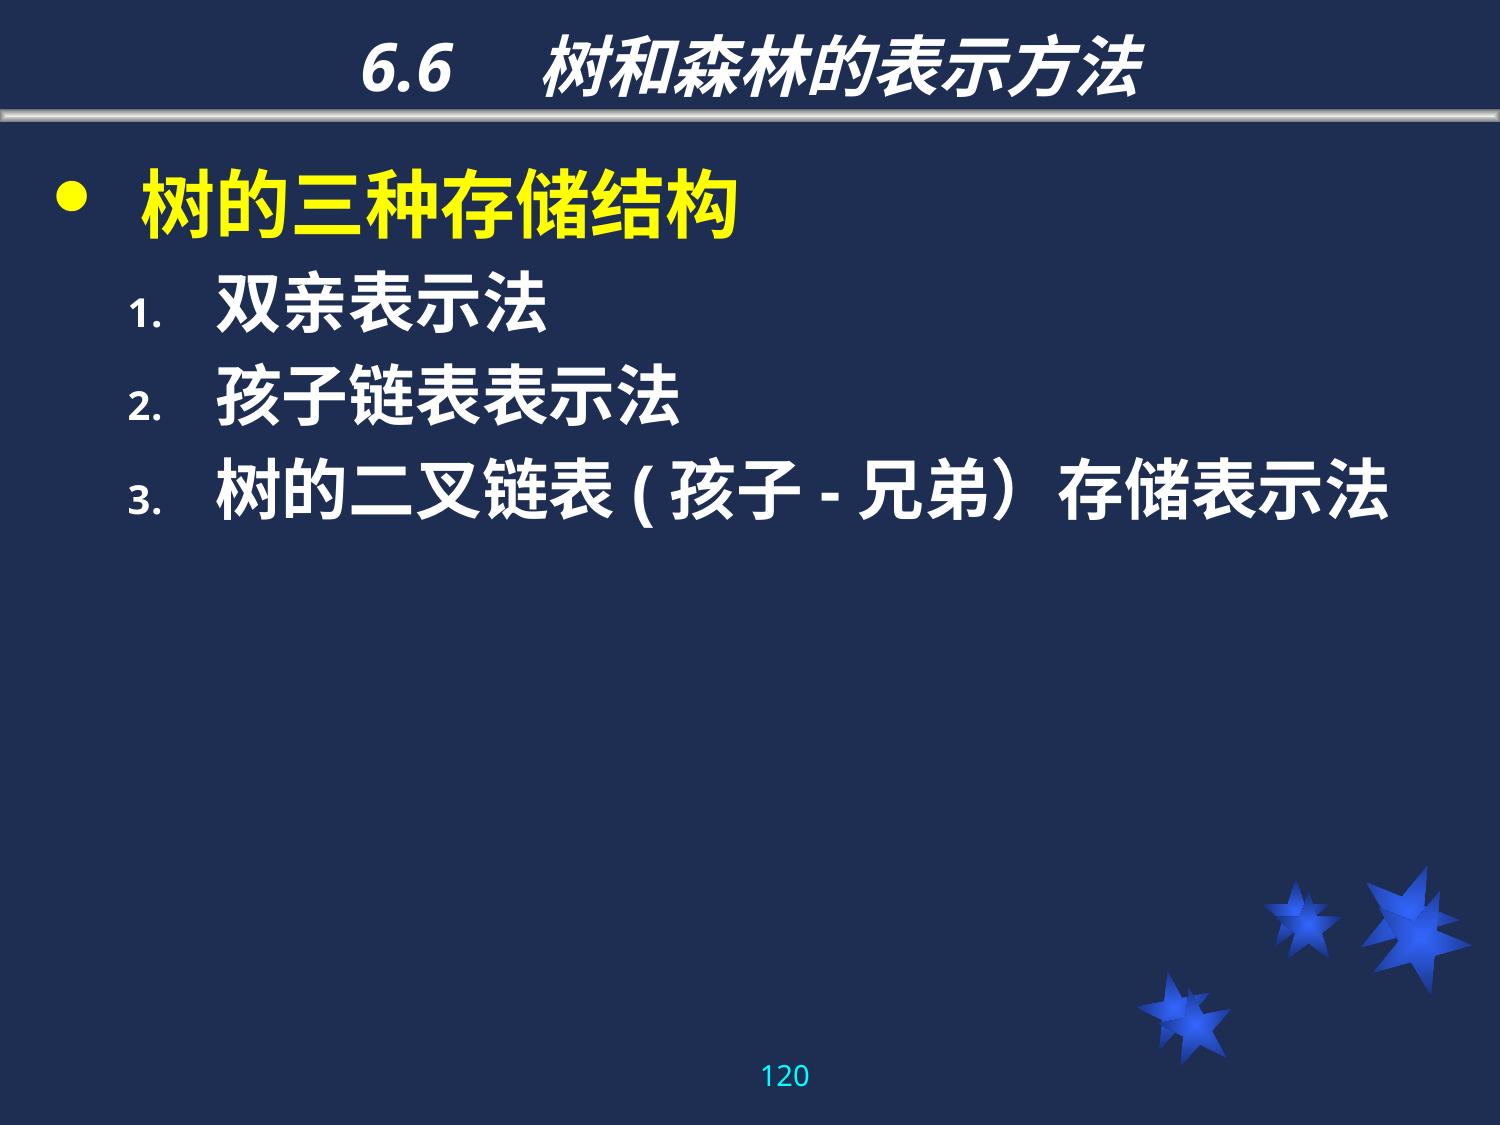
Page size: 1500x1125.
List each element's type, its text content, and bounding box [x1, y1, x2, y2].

list 树的三种存储结构 双亲表示法 孩子链表表示法 树的二叉链表(孩子-兄弟）存储表示法 [37, 149, 1457, 973]
slide_number 120 [512, 1049, 826, 1125]
title 6.6 树和森林的表示方法 [0, 0, 1500, 113]
